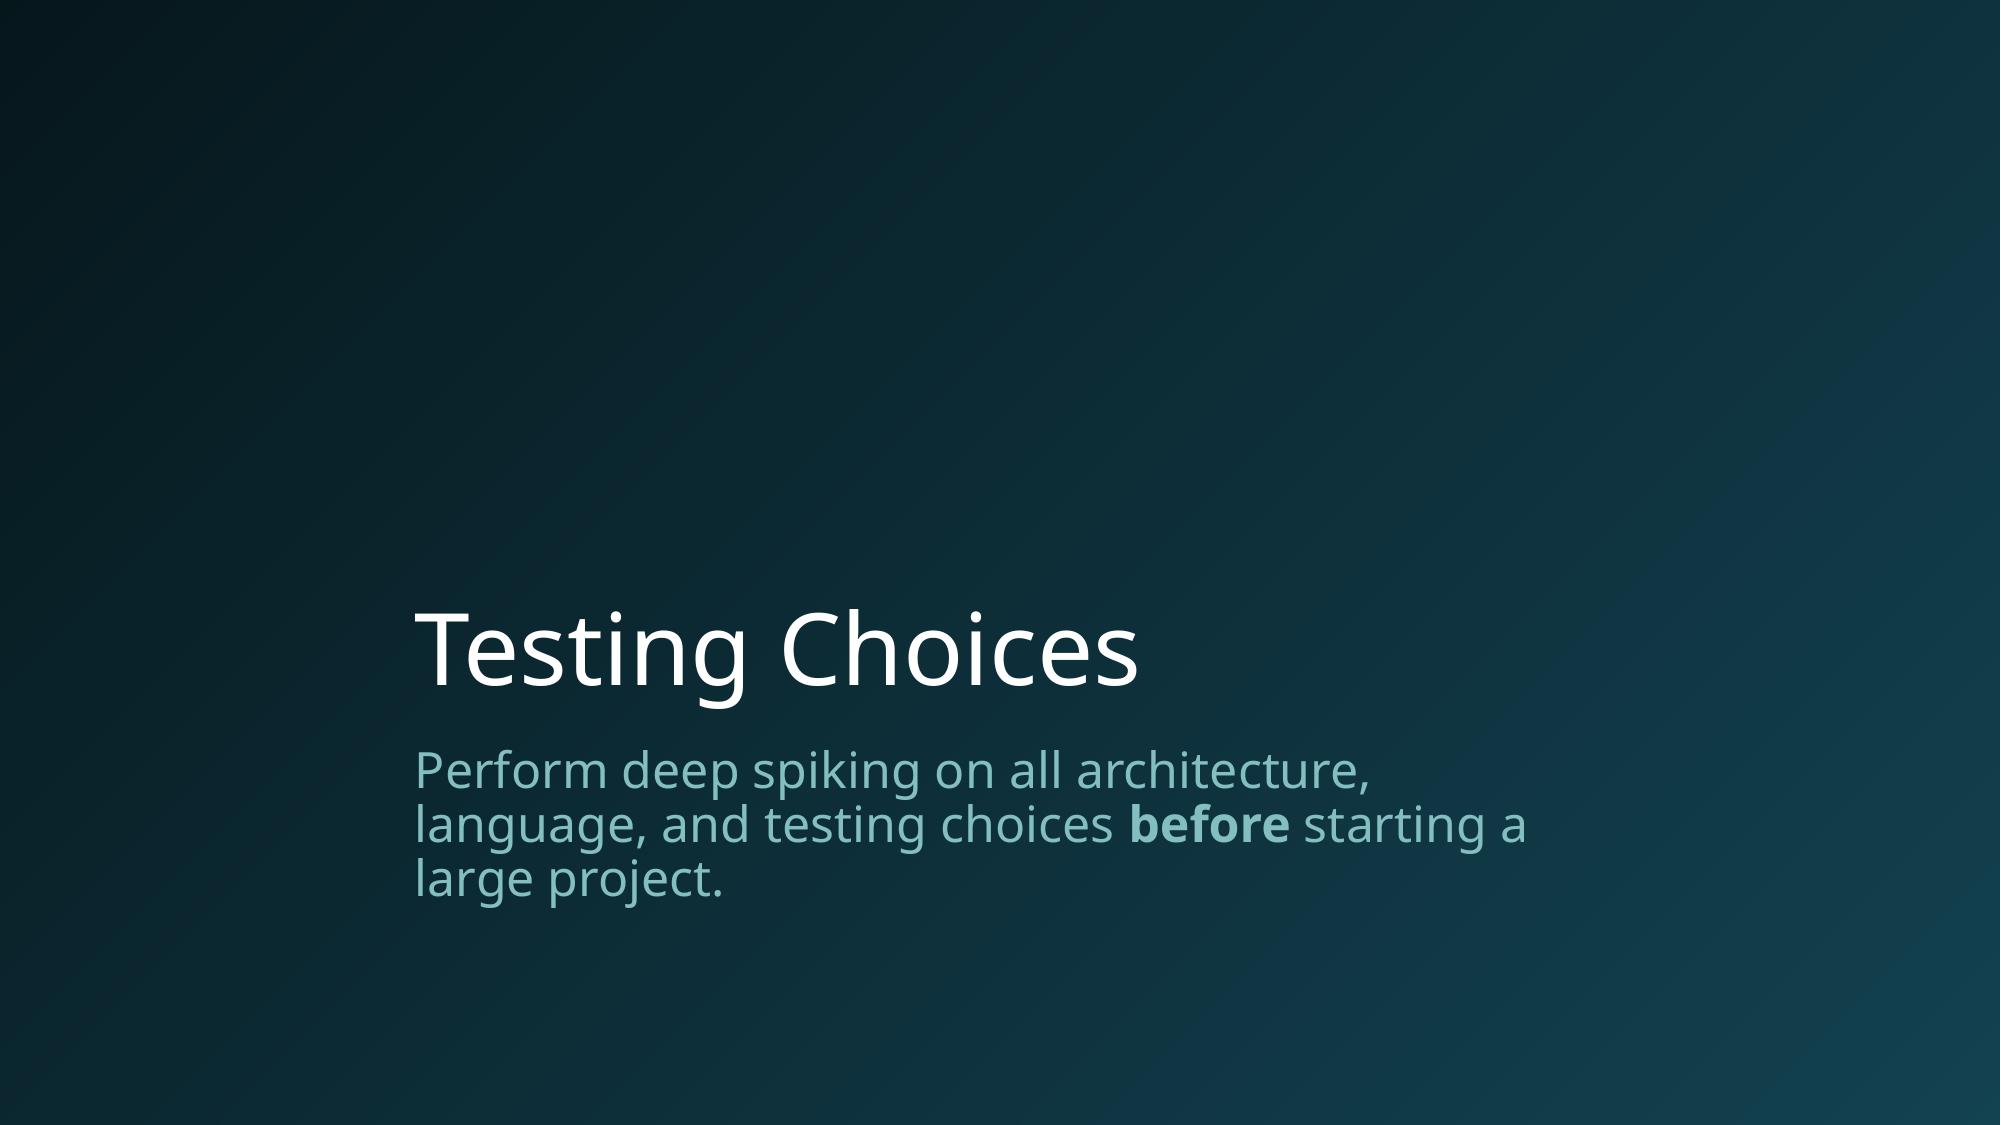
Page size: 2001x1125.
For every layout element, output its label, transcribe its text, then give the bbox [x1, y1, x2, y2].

title Testing Choices [399, 265, 1601, 713]
list Perform deep spiking on all architecture, language, and testing choices before starting a large project. [399, 737, 1601, 1012]
